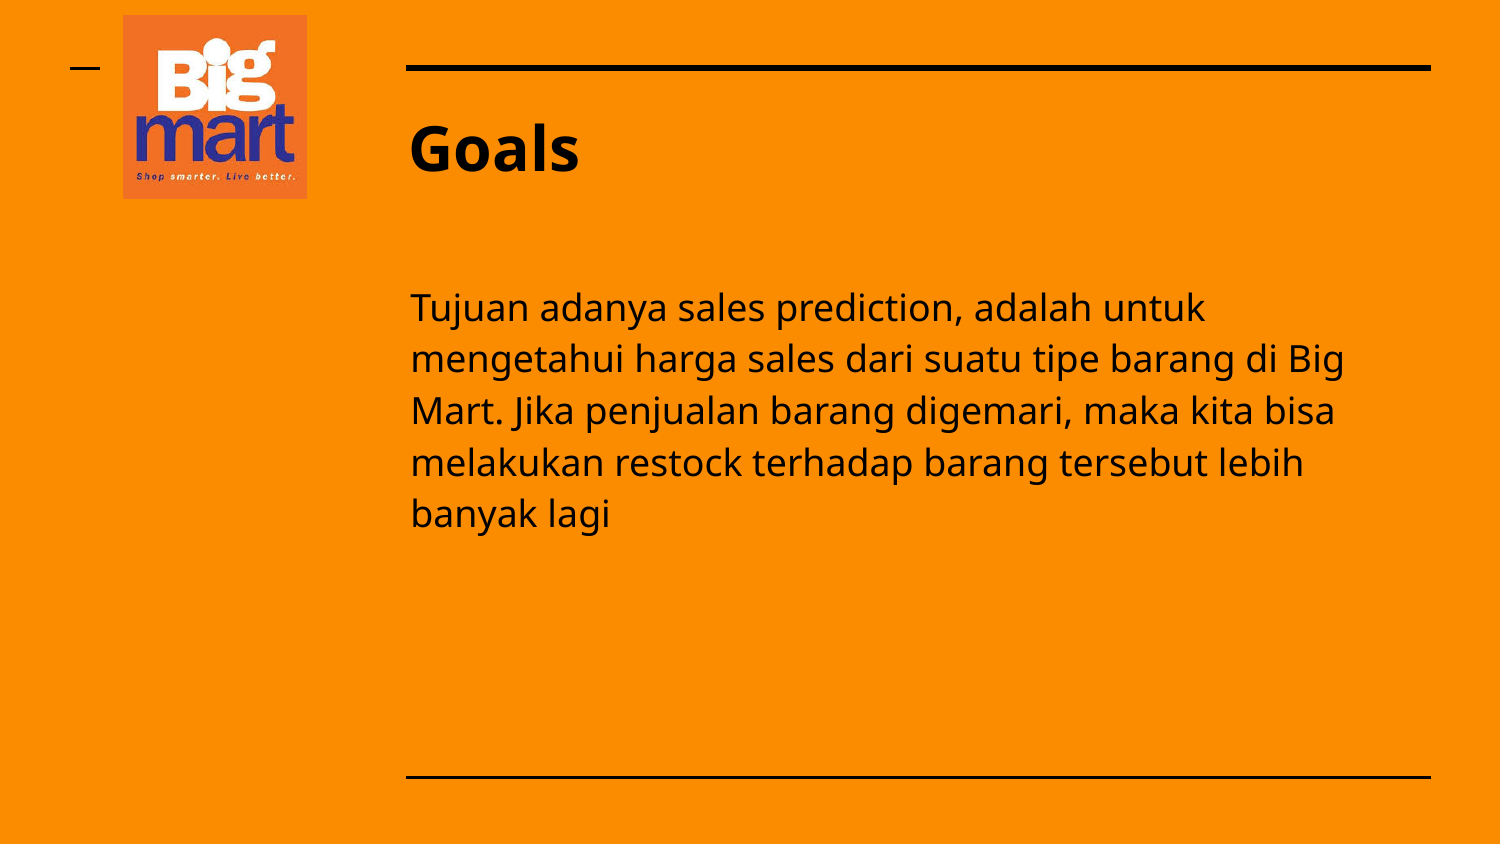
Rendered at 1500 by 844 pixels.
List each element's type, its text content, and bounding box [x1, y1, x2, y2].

list Tujuan adanya sales prediction, adalah untuk mengetahui harga sales dari suatu tipe barang di Big Mart. Jika penjualan barang digemari, maka kita bisa melakukan restock terhadap barang tersebut lebih banyak lagi [395, 261, 1433, 755]
picture [123, 15, 307, 199]
title Goals [393, 94, 1431, 199]
